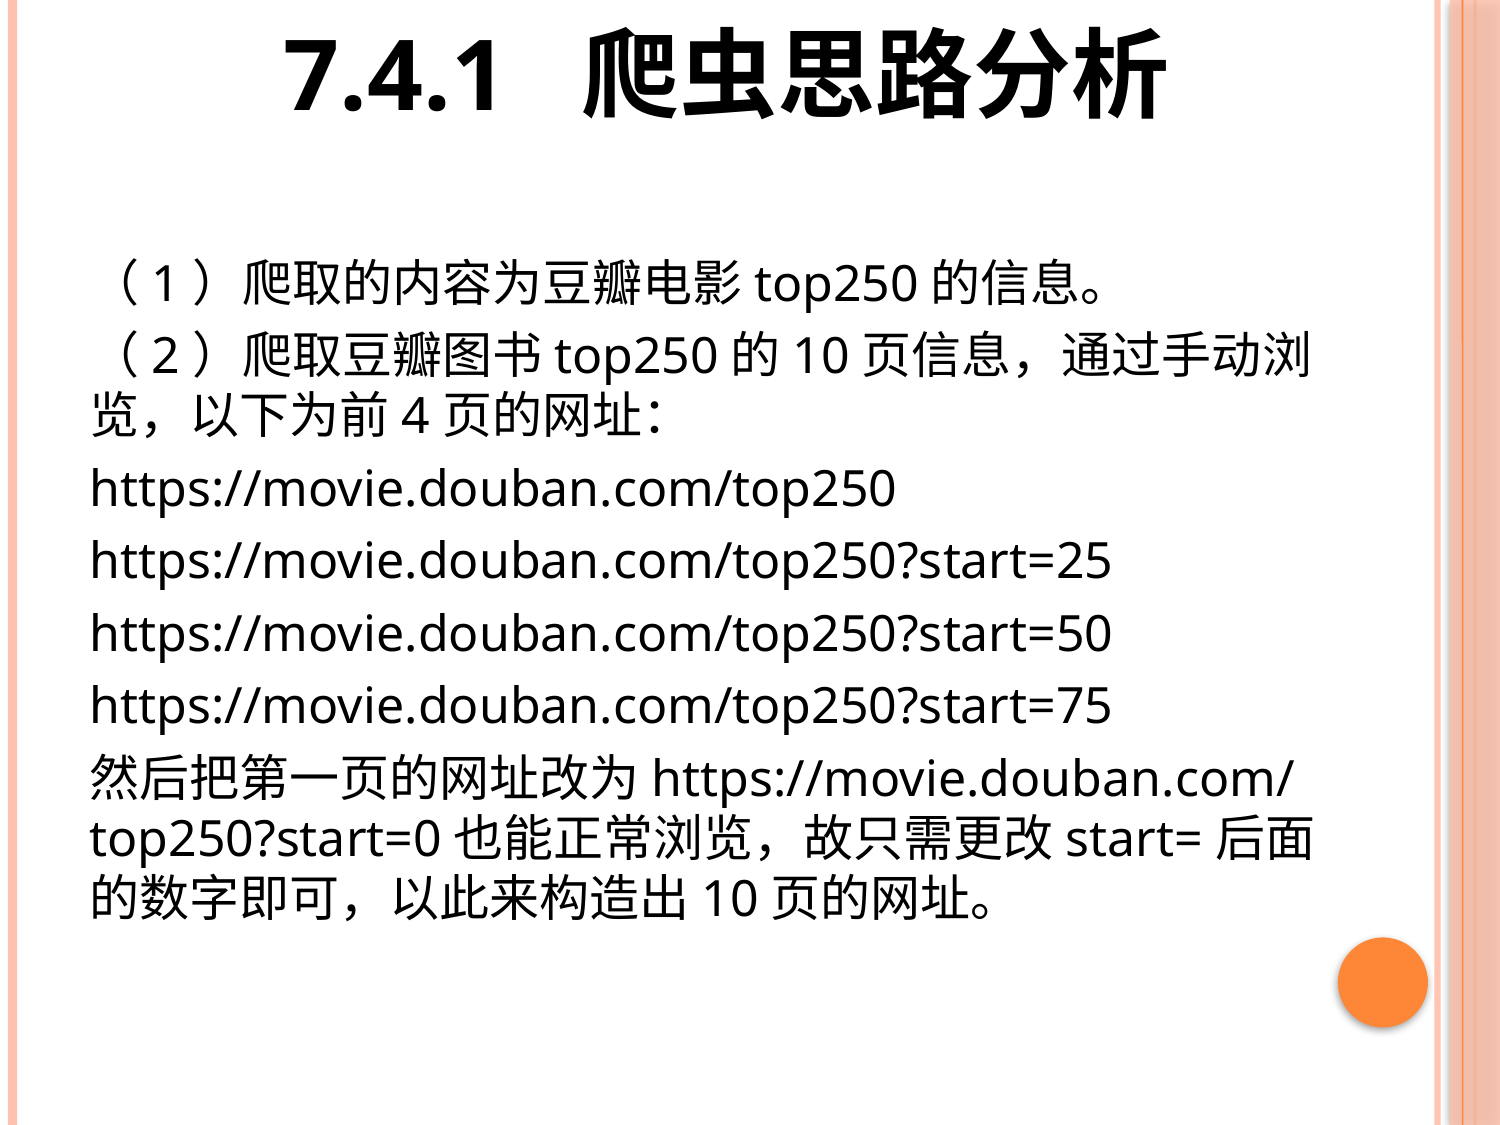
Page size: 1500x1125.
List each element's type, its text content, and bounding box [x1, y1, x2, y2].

title 7.4.1 爬虫思路分析 [100, 4, 1353, 138]
list （1）爬取的内容为豆瓣电影top250的信息。 （2）爬取豆瓣图书top250的10页信息，通过手动浏览，以下为前4页的网址： https://movie.douban.com/top250 https://movie.douban.com/top250?start=25 https://movie.douban.com/top250?start=50 https://movie.douban.com/top250?start=75 然后把第一页的网址改为https://movie.douban.com/top250?start=0也能正常浏览，故只需更改start=后面的数字即可，以此来构造出10页的网址。 [75, 243, 1353, 1062]
